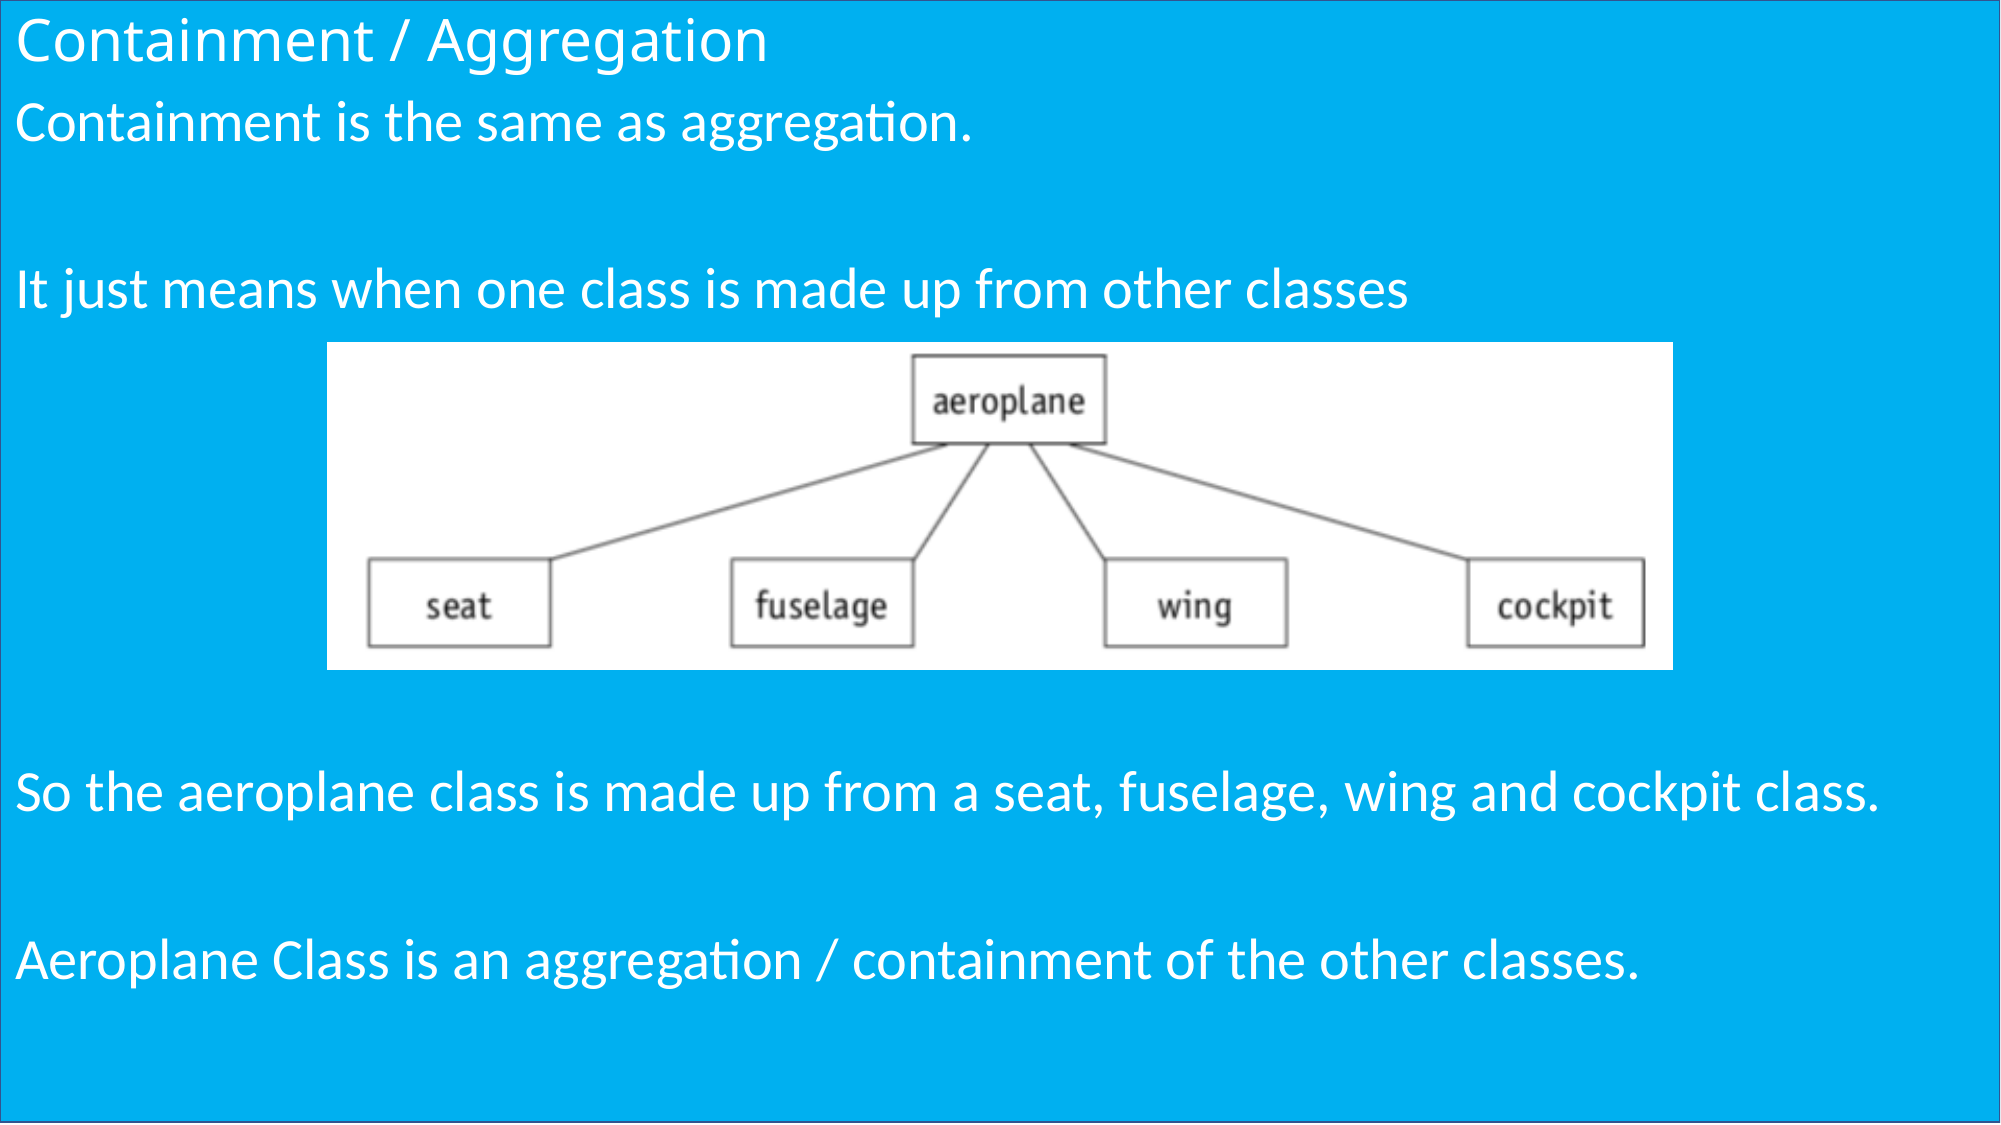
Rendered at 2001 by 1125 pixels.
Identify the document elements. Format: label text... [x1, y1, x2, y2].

title Containment / Aggregation [0, 3, 2000, 82]
list Containment is the same as aggregation. It just means when one class is made up from other classes So the aeroplane class is made up from a seat, fuselage, wing and cockpit class. Aeroplane Class is an aggregation / containment of the other classes. [0, 83, 2000, 1122]
picture [328, 343, 1672, 669]
